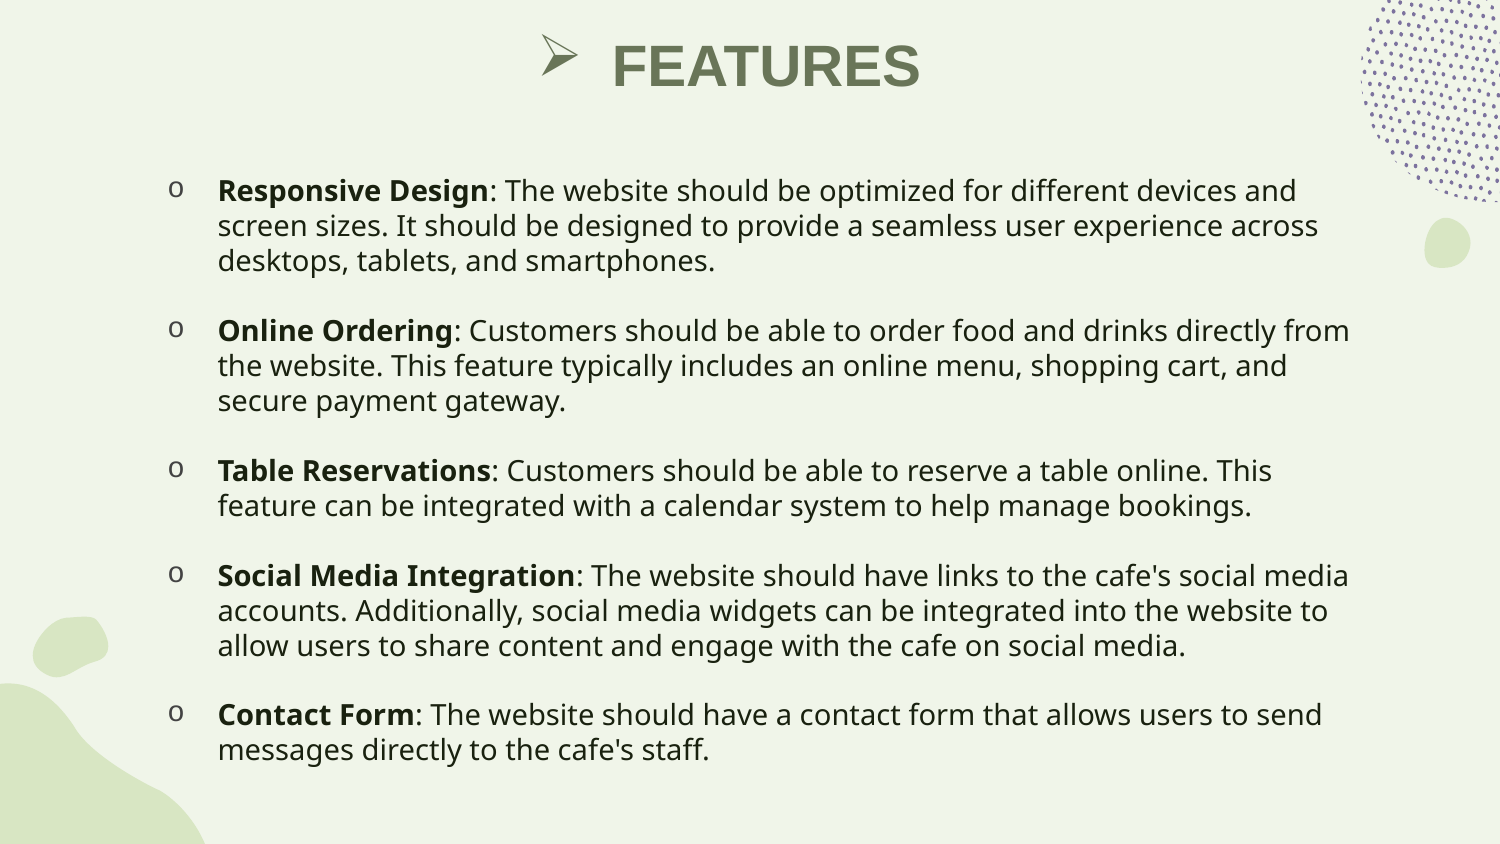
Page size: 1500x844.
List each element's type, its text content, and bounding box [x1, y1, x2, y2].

title FEATURES [97, 12, 1361, 127]
list Responsive Design: The website should be optimized for different devices and screen sizes. It should be designed to provide a seamless user experience across desktops, tablets, and smartphones. Online Ordering: Customers should be able to order food and drinks directly from the website. This feature typically includes an online menu, shopping cart, and secure payment gateway. Table Reservations: Customers should be able to reserve a table online. This feature can be integrated with a calendar system to help manage bookings. Social Media Integration: The website should have links to the cafe's social media accounts. Additionally, social media widgets can be integrated into the website to allow users to share content and engage with the cafe on social media. Contact Form: The website should have a contact form that allows users to send messages directly to the cafe's staff. [127, 157, 1392, 746]
